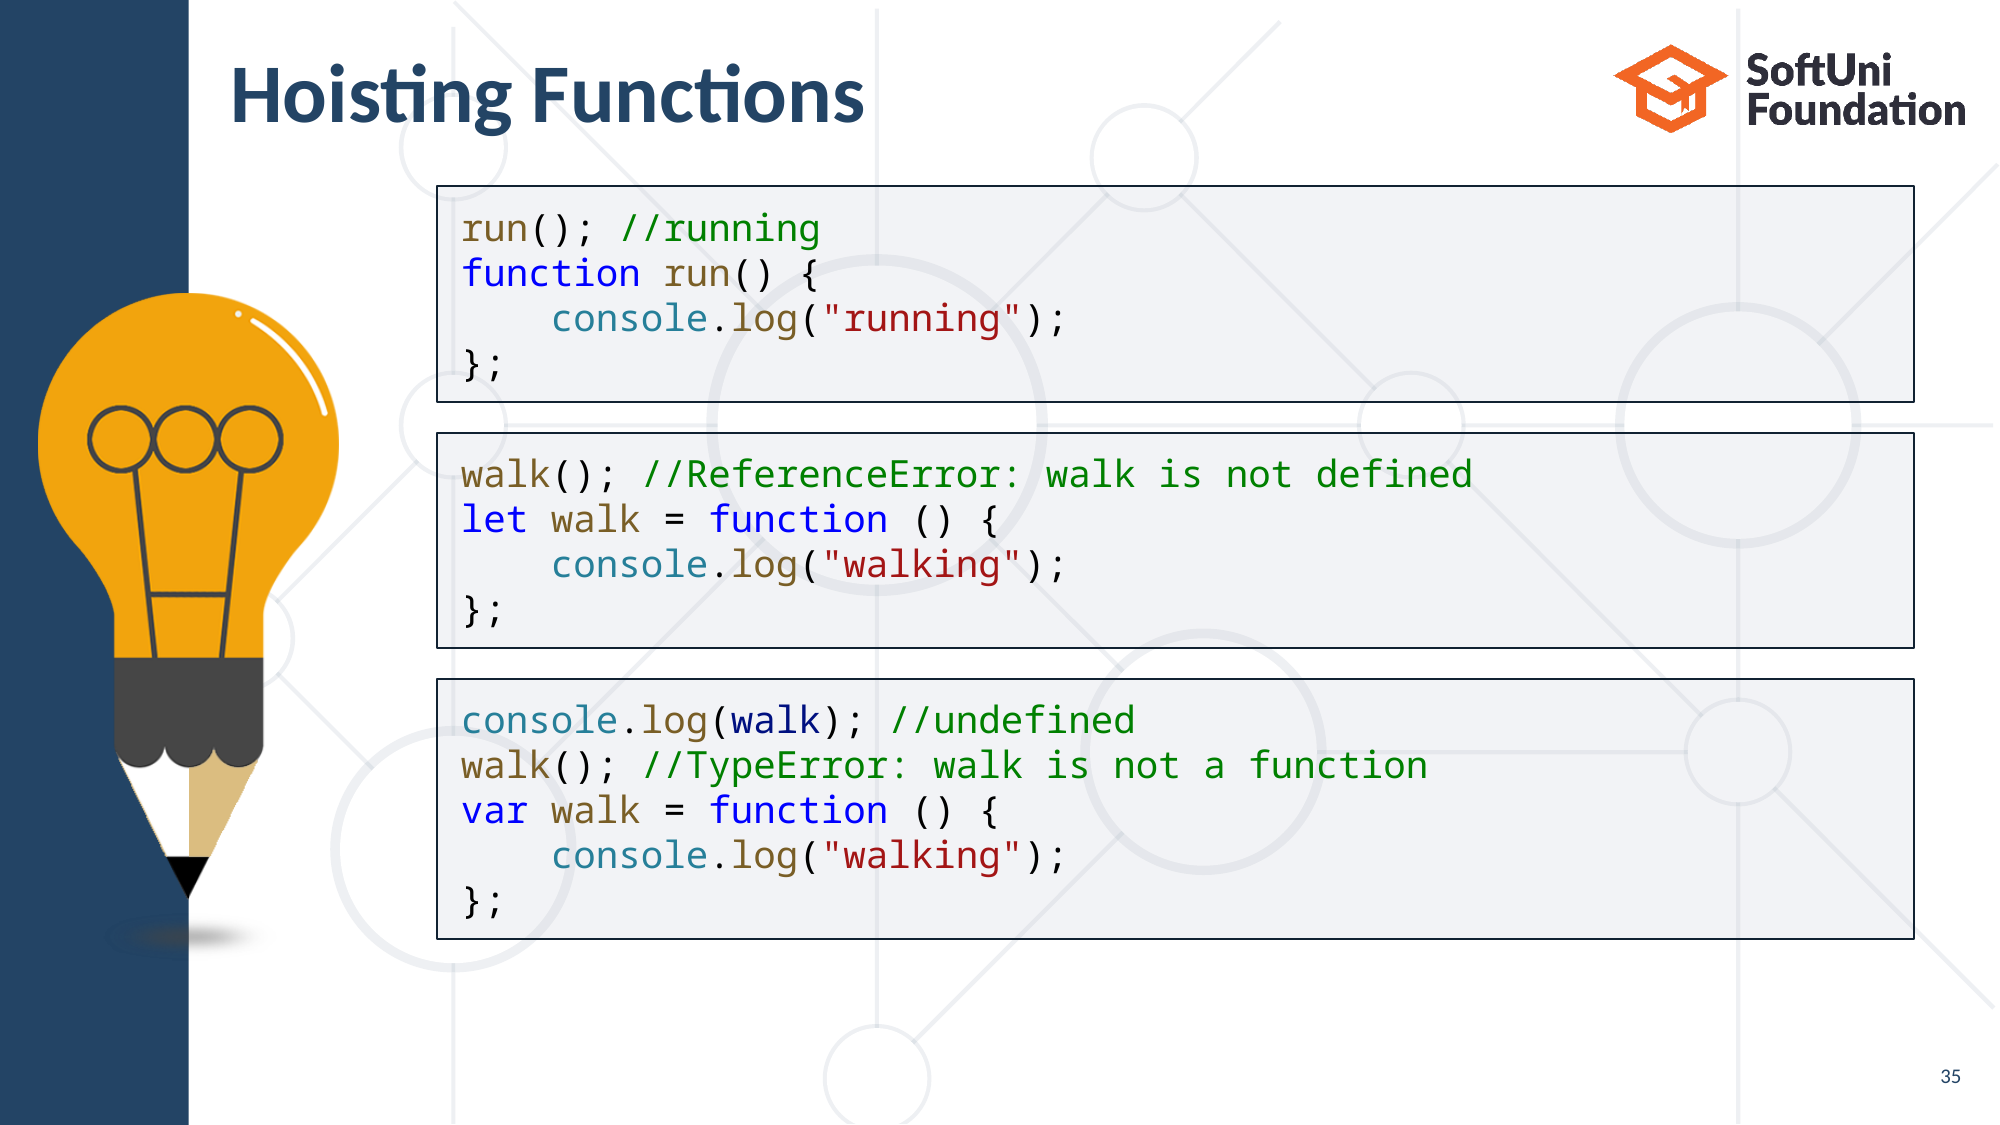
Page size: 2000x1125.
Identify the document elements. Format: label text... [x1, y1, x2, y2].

picture [1613, 44, 1965, 133]
slide_number 35 [1896, 1049, 1968, 1101]
text_box walk(); //ReferenceError: walk is not defined let walk = function () { console.log("walking"); }; [437, 432, 1915, 649]
picture [38, 293, 339, 961]
title Hoisting Functions [212, 16, 1591, 162]
text_box run(); //running function run() { console.log("running"); }; [437, 186, 1915, 402]
text_box console.log(walk); //undefined walk(); //TypeError: walk is not a function var walk = function () { console.log("walking"); }; [437, 678, 1915, 940]
